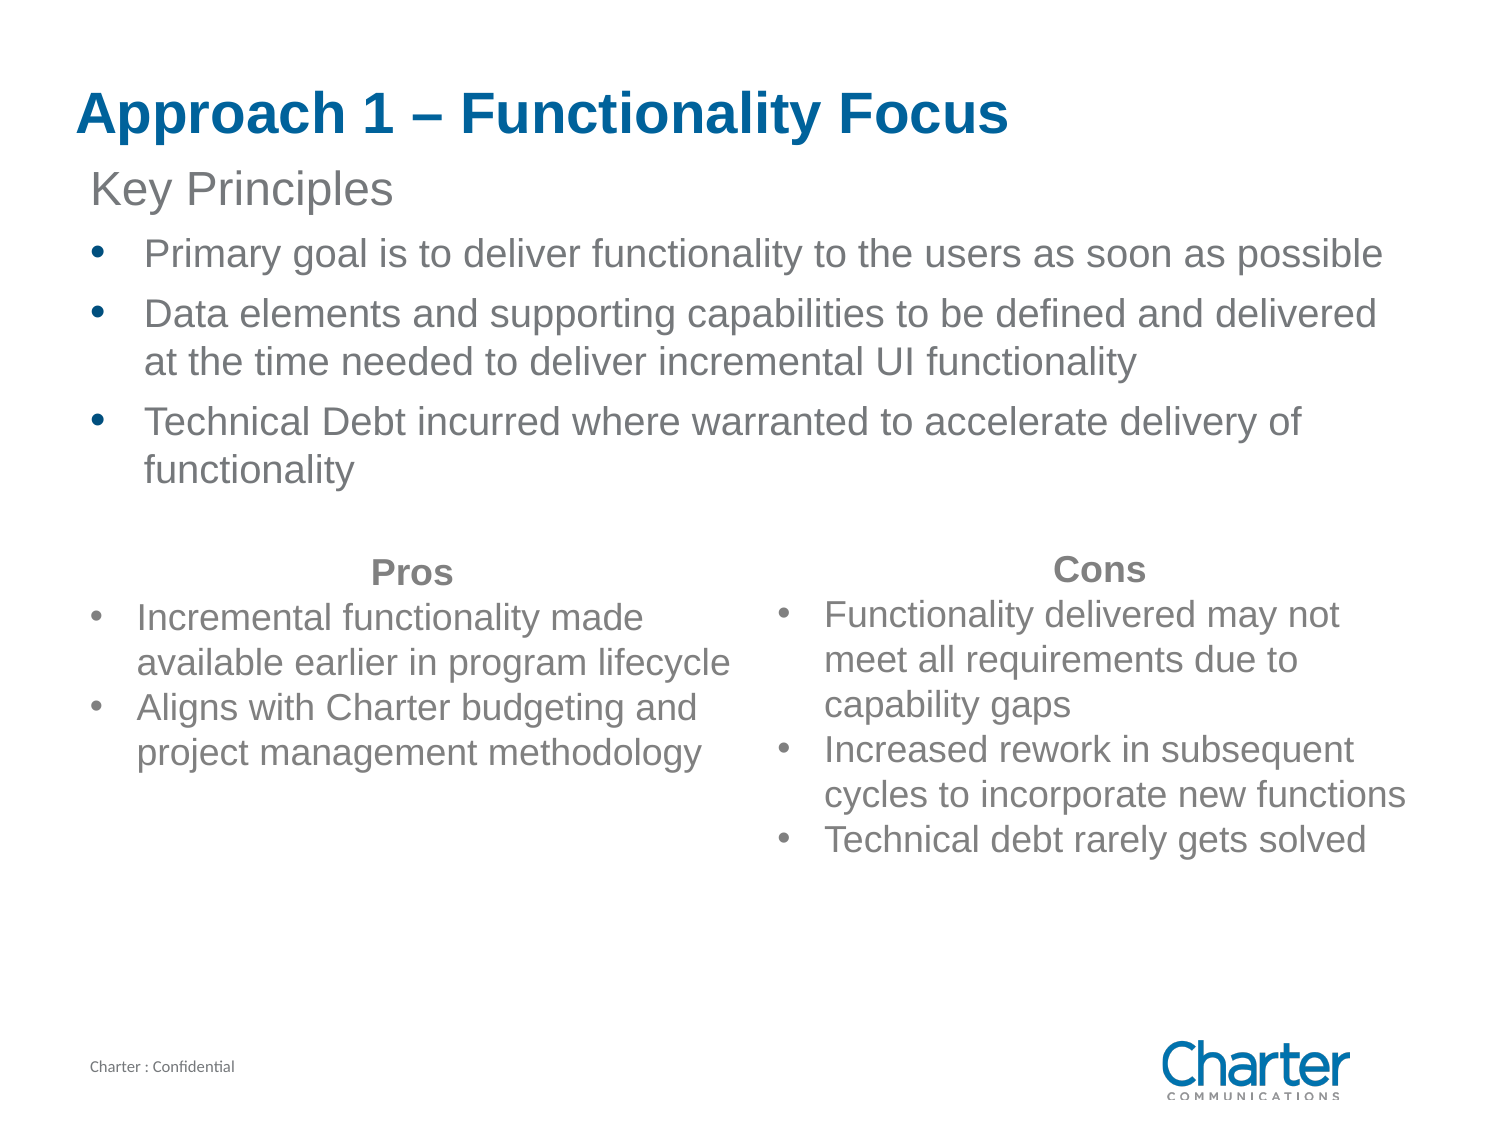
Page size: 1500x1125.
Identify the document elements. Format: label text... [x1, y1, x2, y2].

text_box Cons Functionality delivered may not meet all requirements due to capability gaps Increased rework in subsequent cycles to incorporate new functions Technical debt rarely gets solved [762, 537, 1438, 868]
text_box Pros Incremental functionality made available earlier in program lifecycle Aligns with Charter budgeting and project management methodology [74, 541, 750, 781]
title Approach 1 – Functionality Focus [74, 74, 1426, 138]
slide_number Charter : Confidential [75, 1050, 525, 1088]
list Key Principles Primary goal is to deliver functionality to the users as soon as possible Data elements and supporting capabilities to be defined and delivered at the time needed to deliver incremental UI functionality Technical Debt incurred where warranted to accelerate delivery of functionality [74, 149, 1426, 538]
